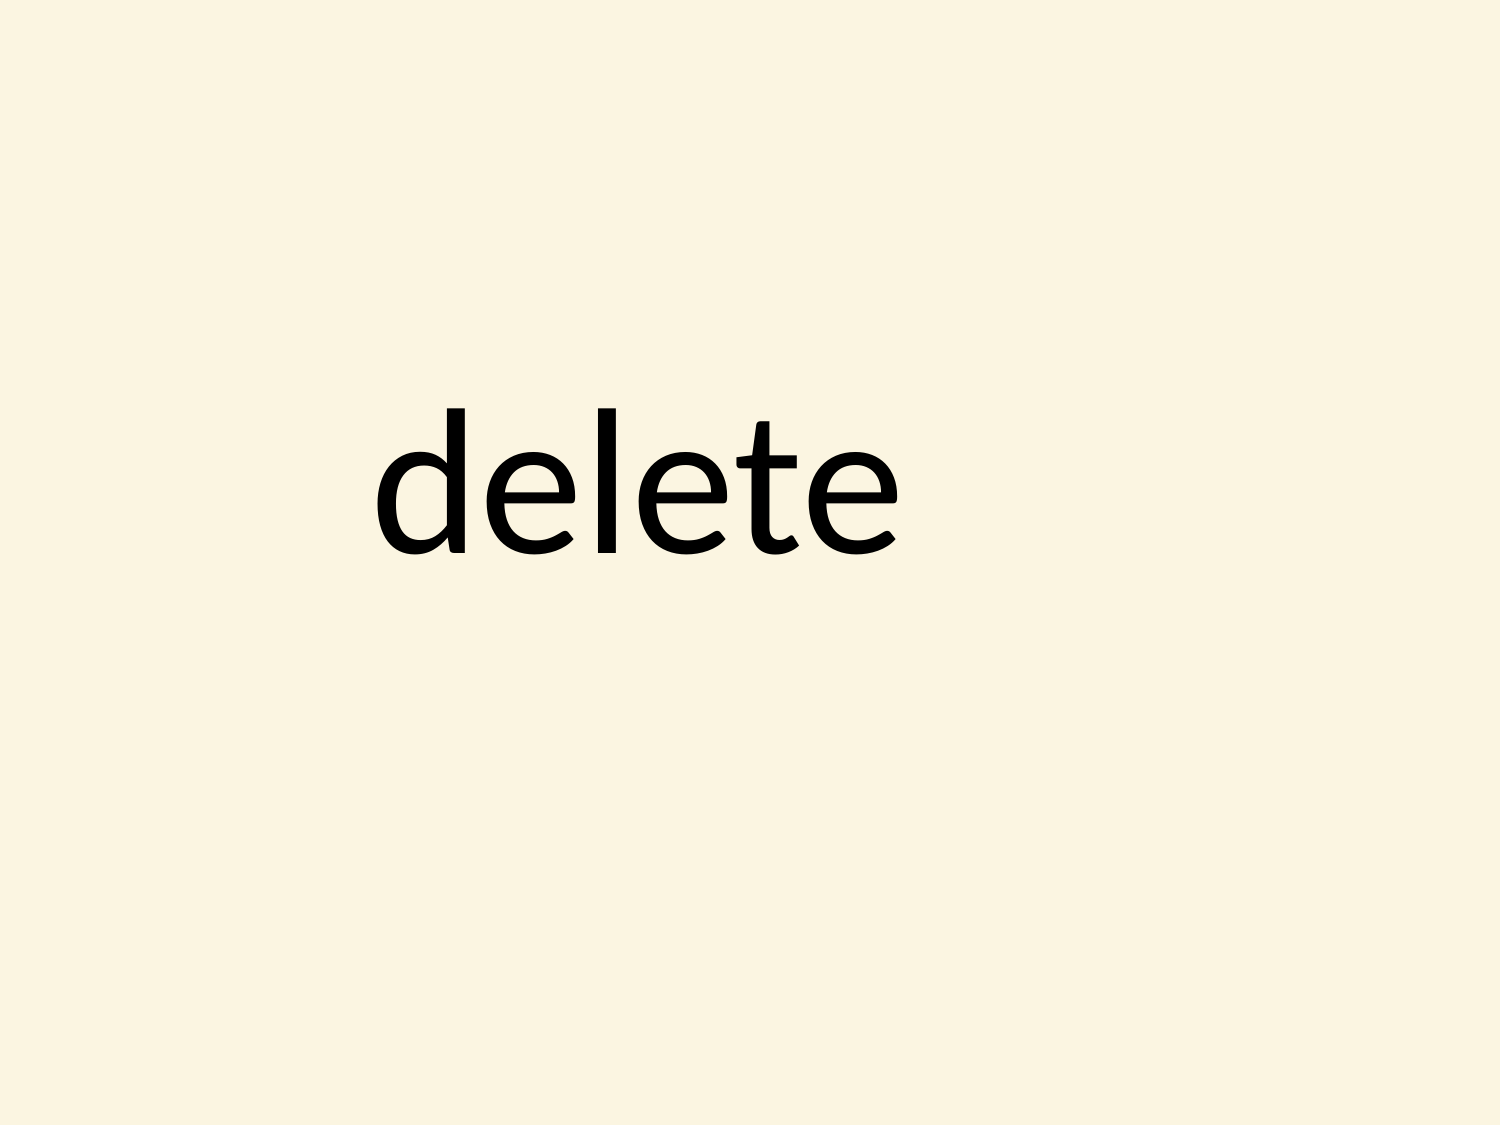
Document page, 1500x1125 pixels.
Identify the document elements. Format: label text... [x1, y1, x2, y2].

title delete [0, 349, 1276, 591]
